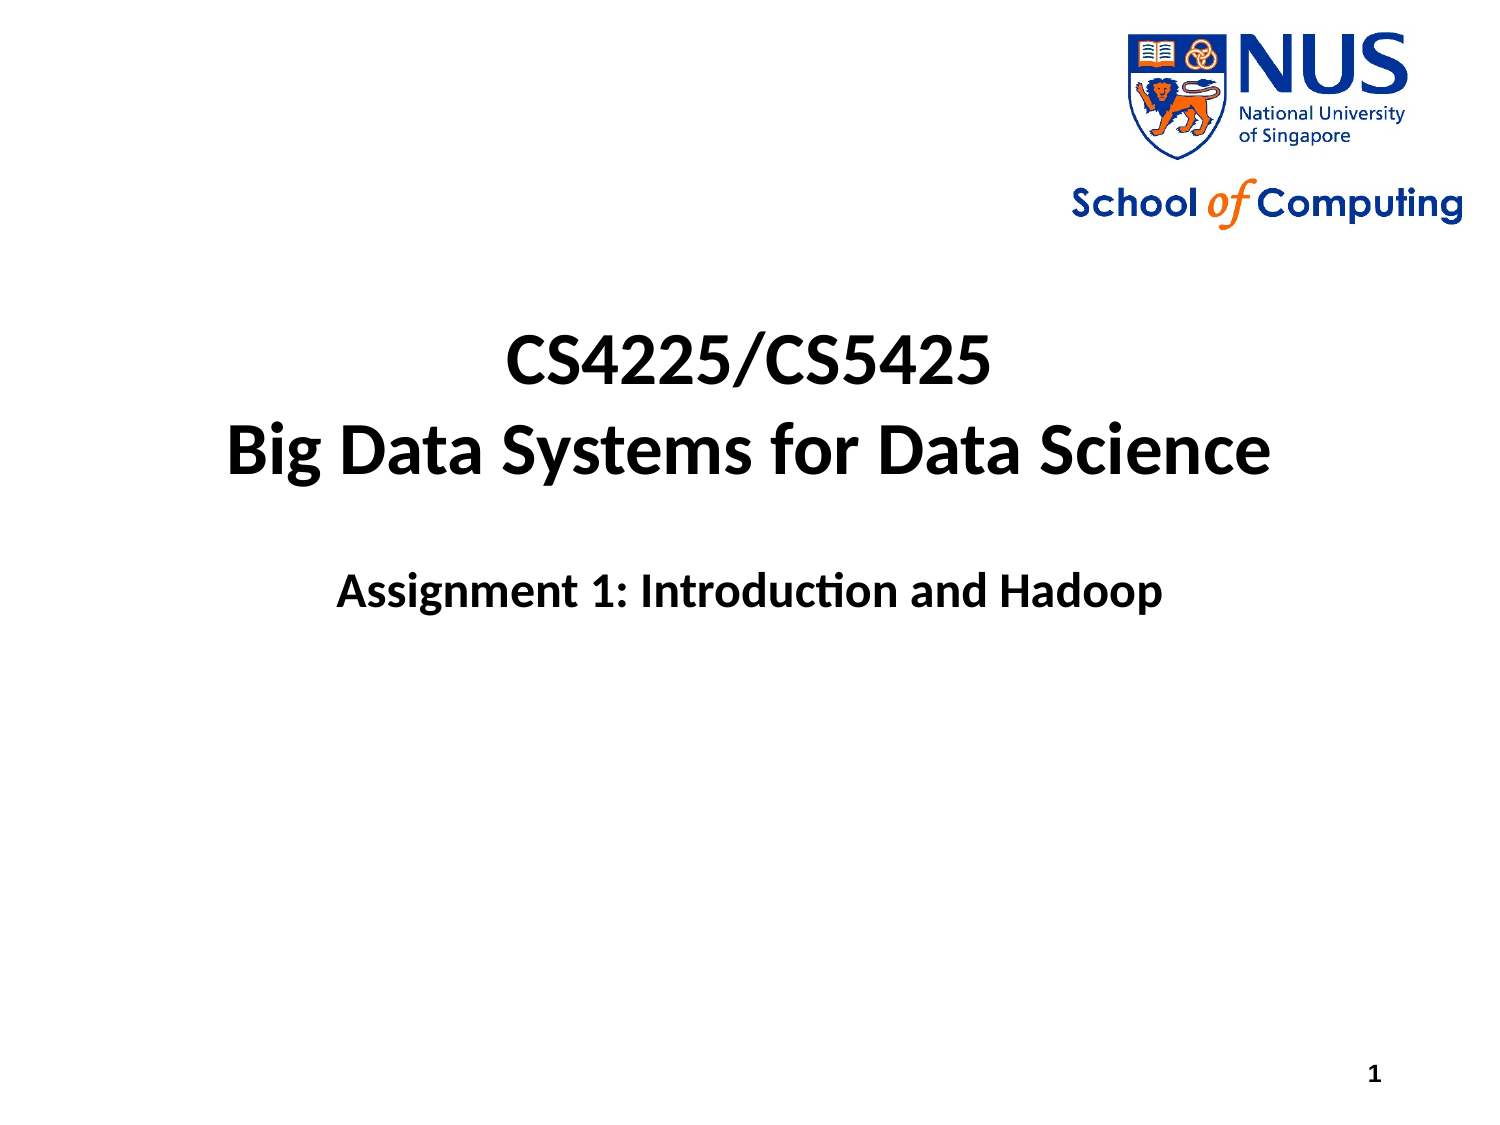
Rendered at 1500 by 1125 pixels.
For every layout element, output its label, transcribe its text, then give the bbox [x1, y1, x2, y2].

picture [1049, 2, 1485, 245]
text_box Assignment 1: Introduction and Hadoop [12, 512, 1488, 663]
slide_number ‹#› [1059, 1042, 1397, 1103]
text_box CS4225/CS5425 Big Data Systems for Data Science [0, 287, 1500, 513]
